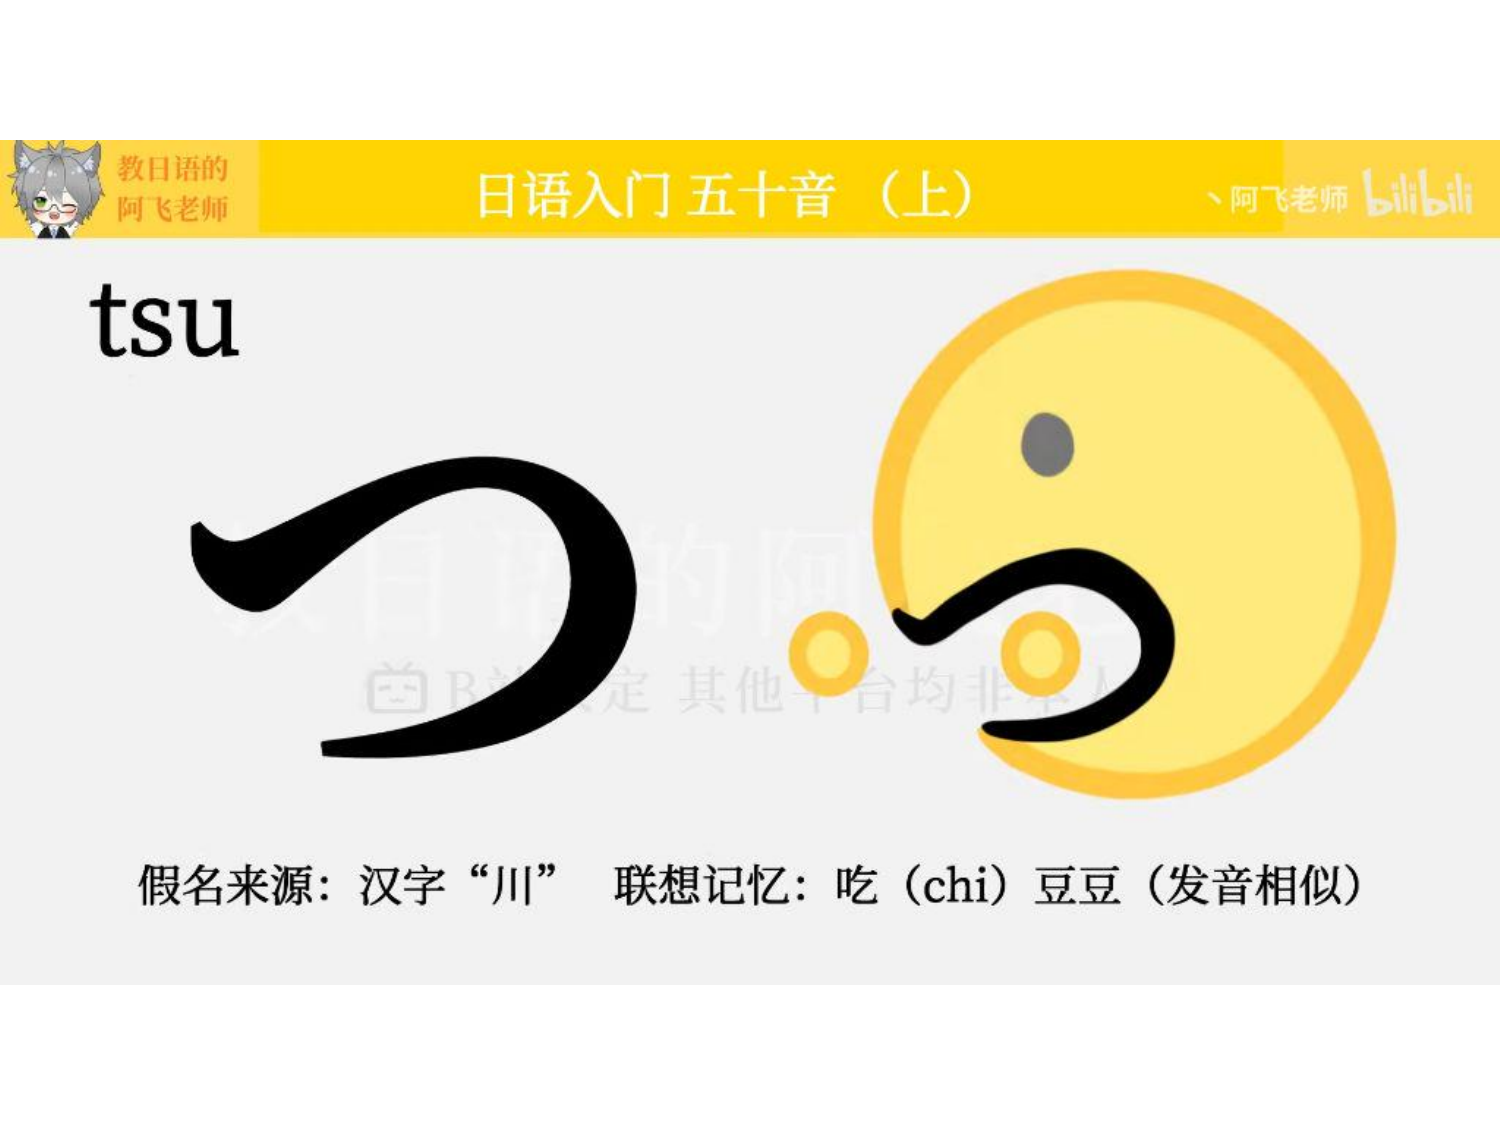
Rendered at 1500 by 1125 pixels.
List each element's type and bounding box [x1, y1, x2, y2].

picture [0, 140, 1500, 985]
